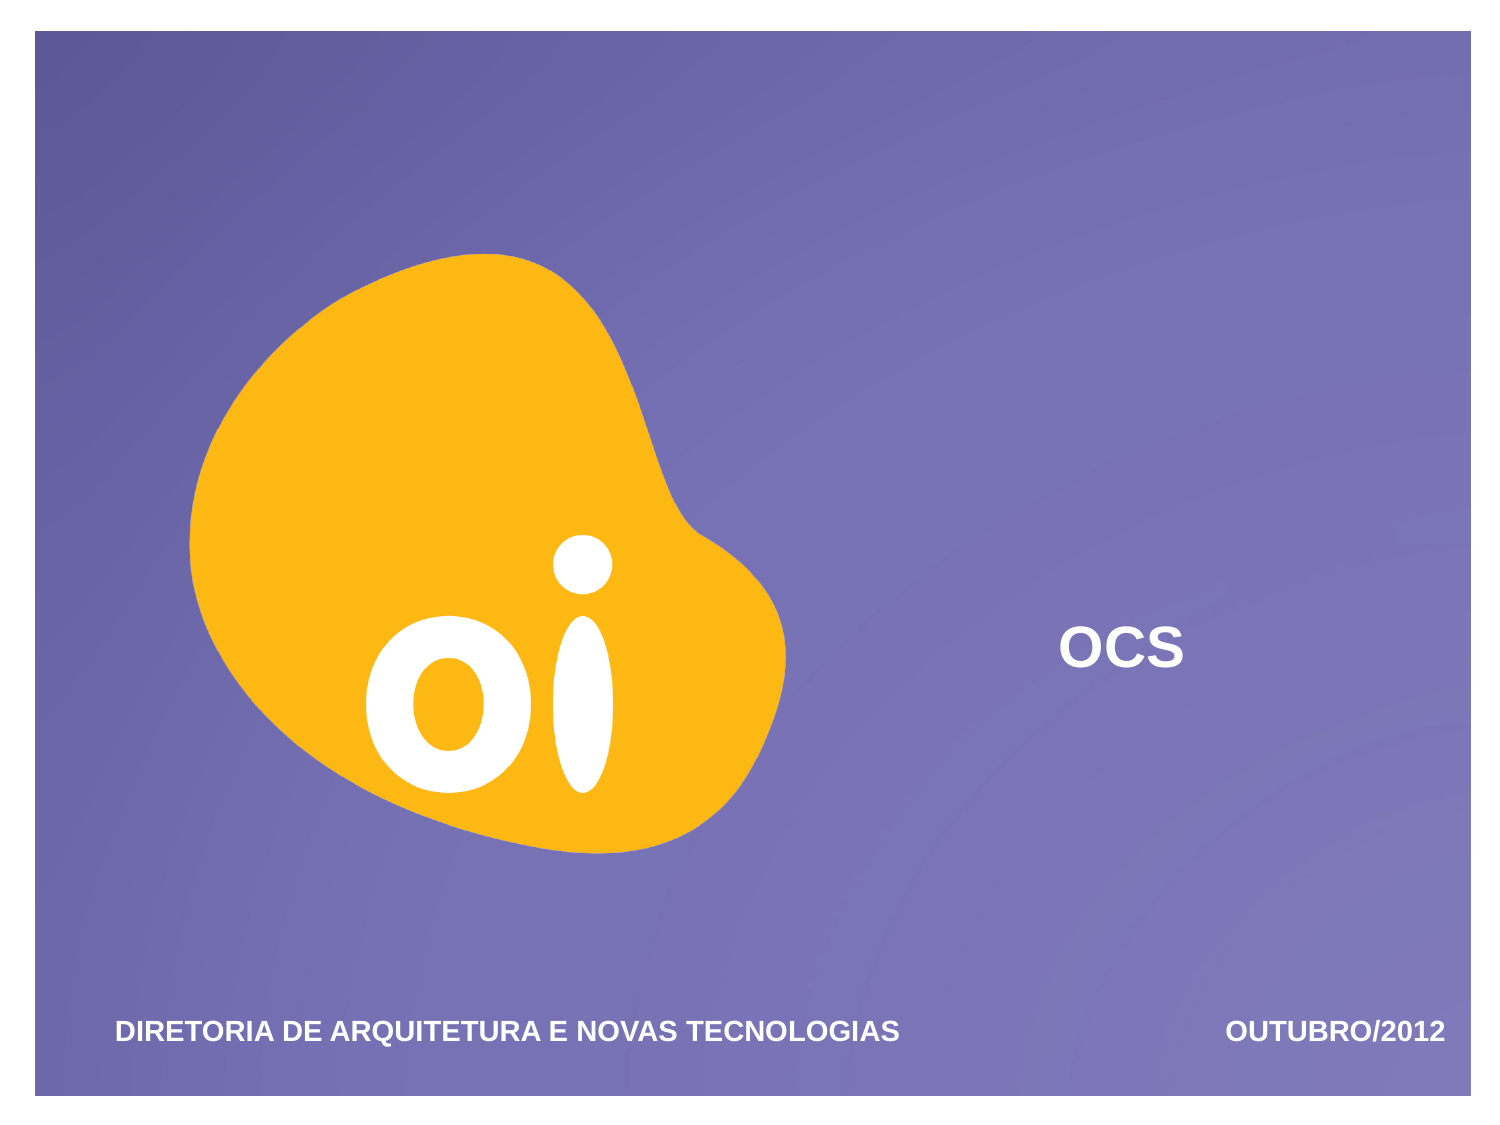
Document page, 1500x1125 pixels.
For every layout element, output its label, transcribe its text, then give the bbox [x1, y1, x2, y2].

text_box Outubro/2012 [1210, 1005, 1465, 1065]
title OCS [796, 609, 1448, 894]
picture [35, 31, 1471, 1096]
text_box Diretoria De Arquitetura e novas tecnologias [100, 1005, 987, 1071]
